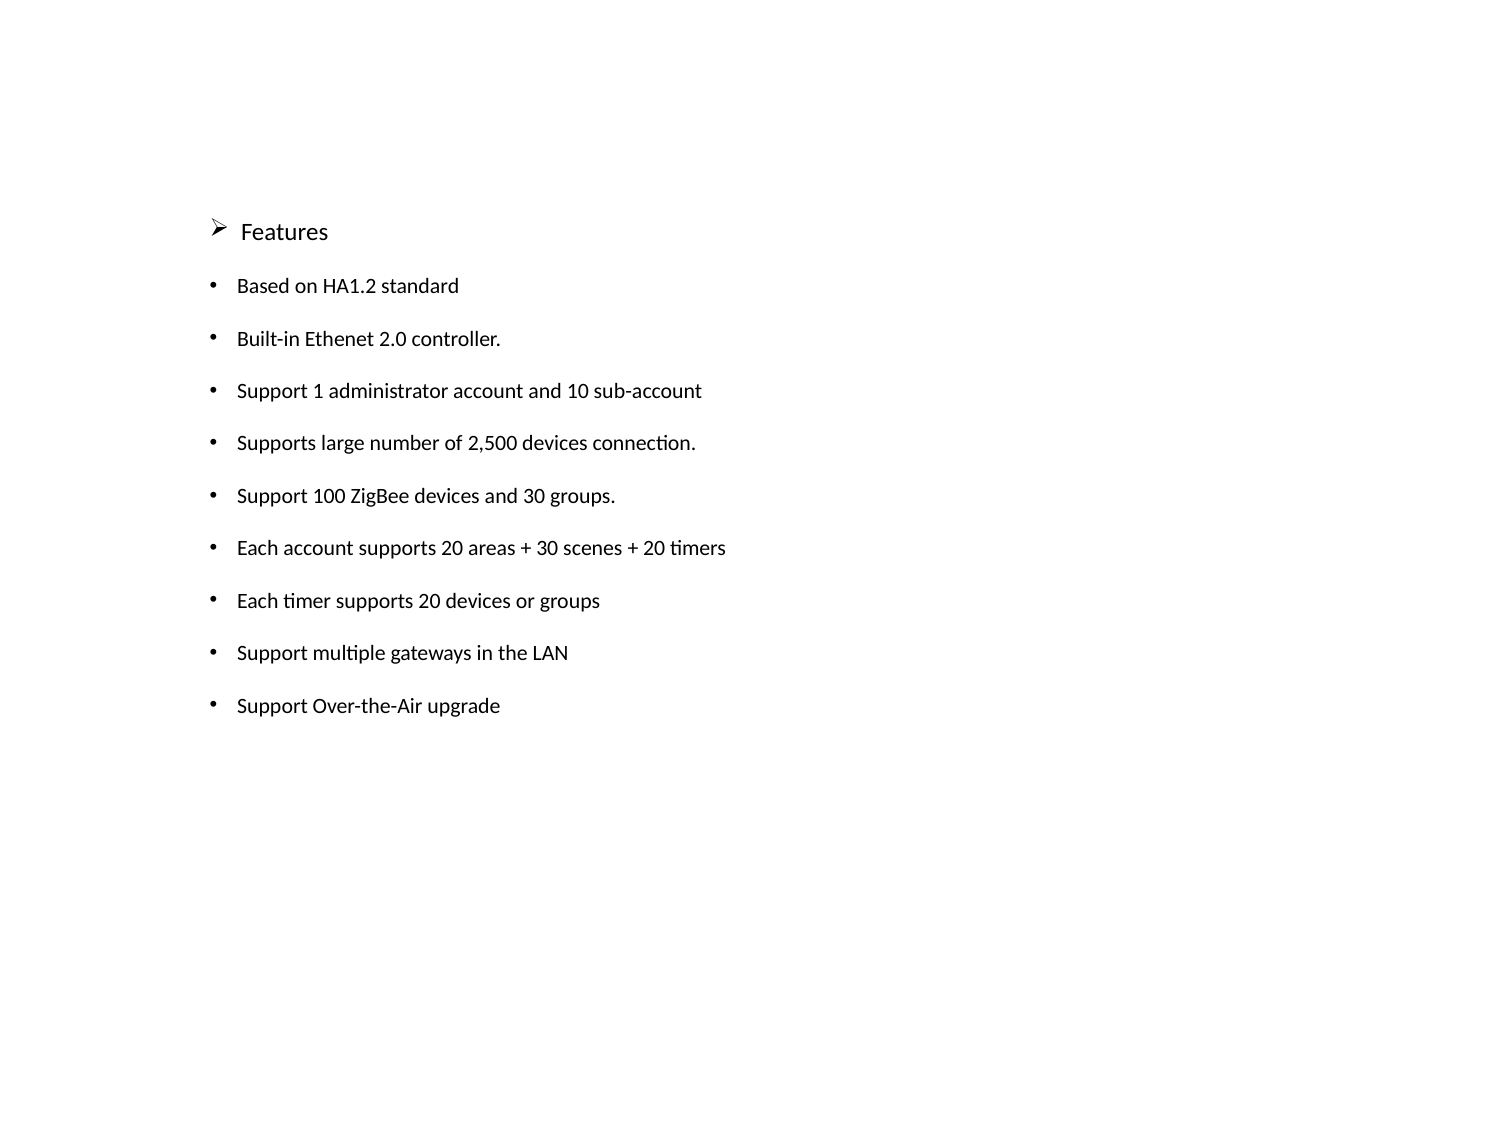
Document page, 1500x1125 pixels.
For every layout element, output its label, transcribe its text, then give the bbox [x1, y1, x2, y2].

text_box Features Based on HA1.2 standard Built-in Ethenet 2.0 controller. Support 1 administrator account and 10 sub-account Supports large number of 2,500 devices connection. Support 100 ZigBee devices and 30 groups. Each account supports 20 areas + 30 scenes + 20 timers Each timer supports 20 devices or groups Support multiple gateways in the LAN Support Over-the-Air upgrade [194, 208, 898, 725]
